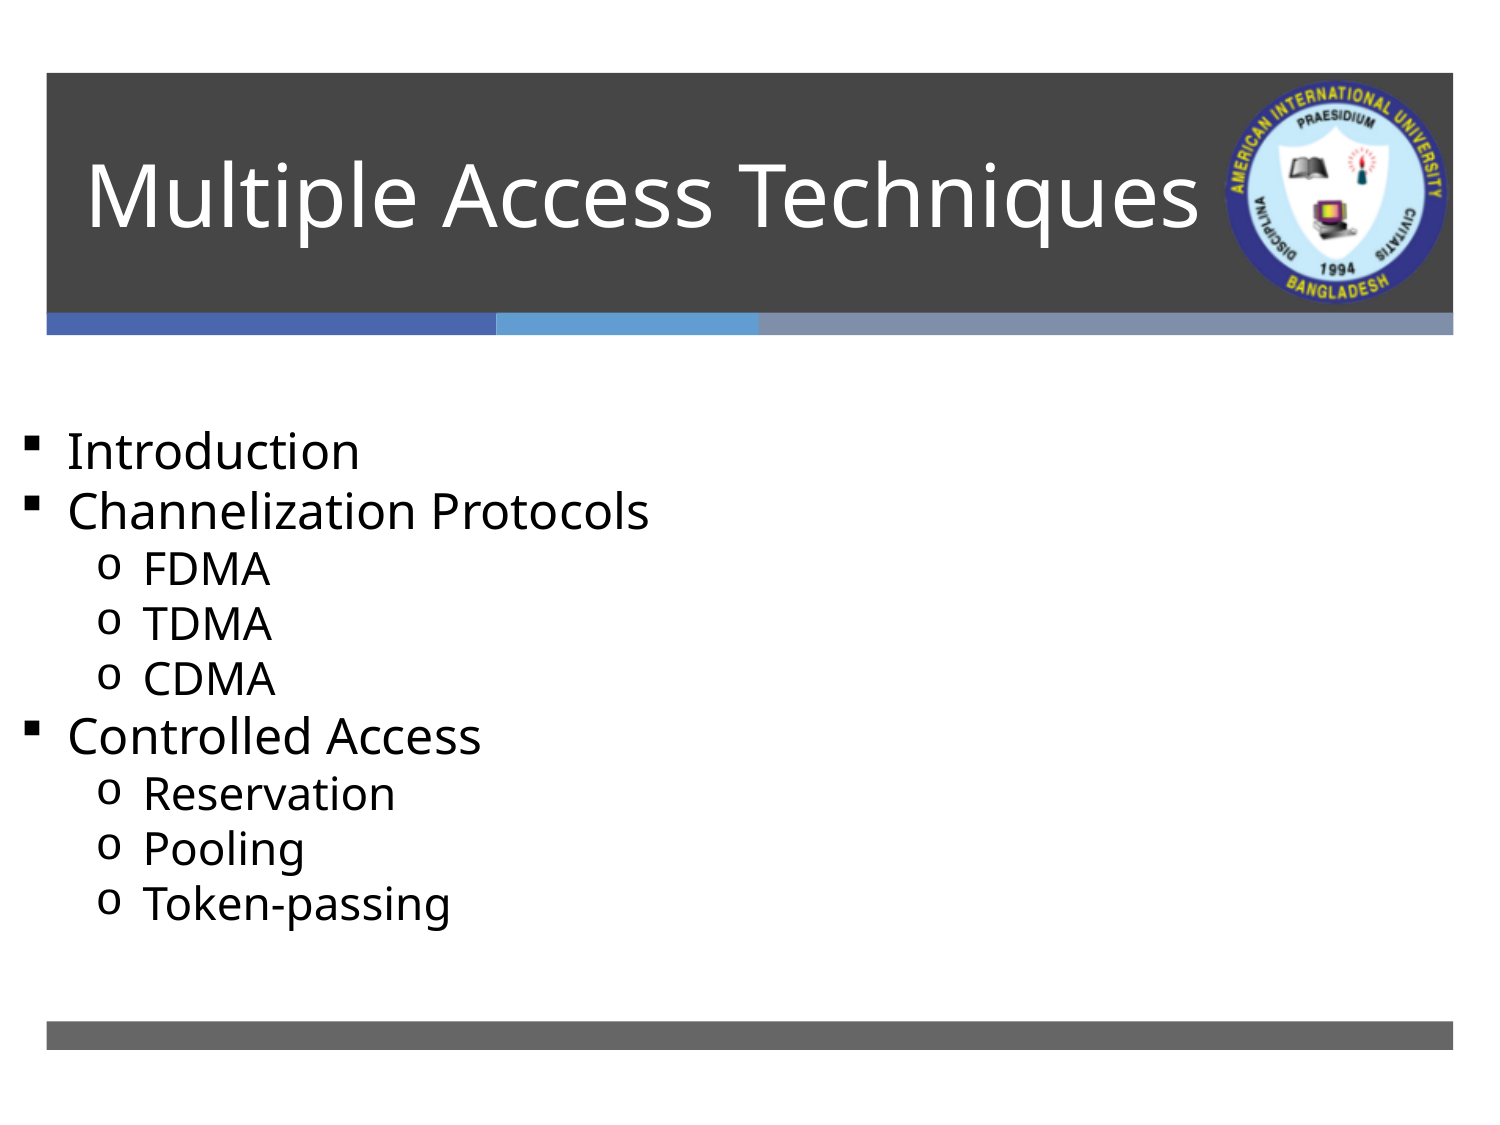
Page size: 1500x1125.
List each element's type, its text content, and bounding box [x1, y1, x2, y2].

title Multiple Access Techniques [69, 73, 1351, 253]
text_box Introduction Channelization Protocols FDMA TDMA CDMA Controlled Access Reservation Pooling Token-passing [5, 412, 666, 938]
picture [1220, 75, 1454, 310]
